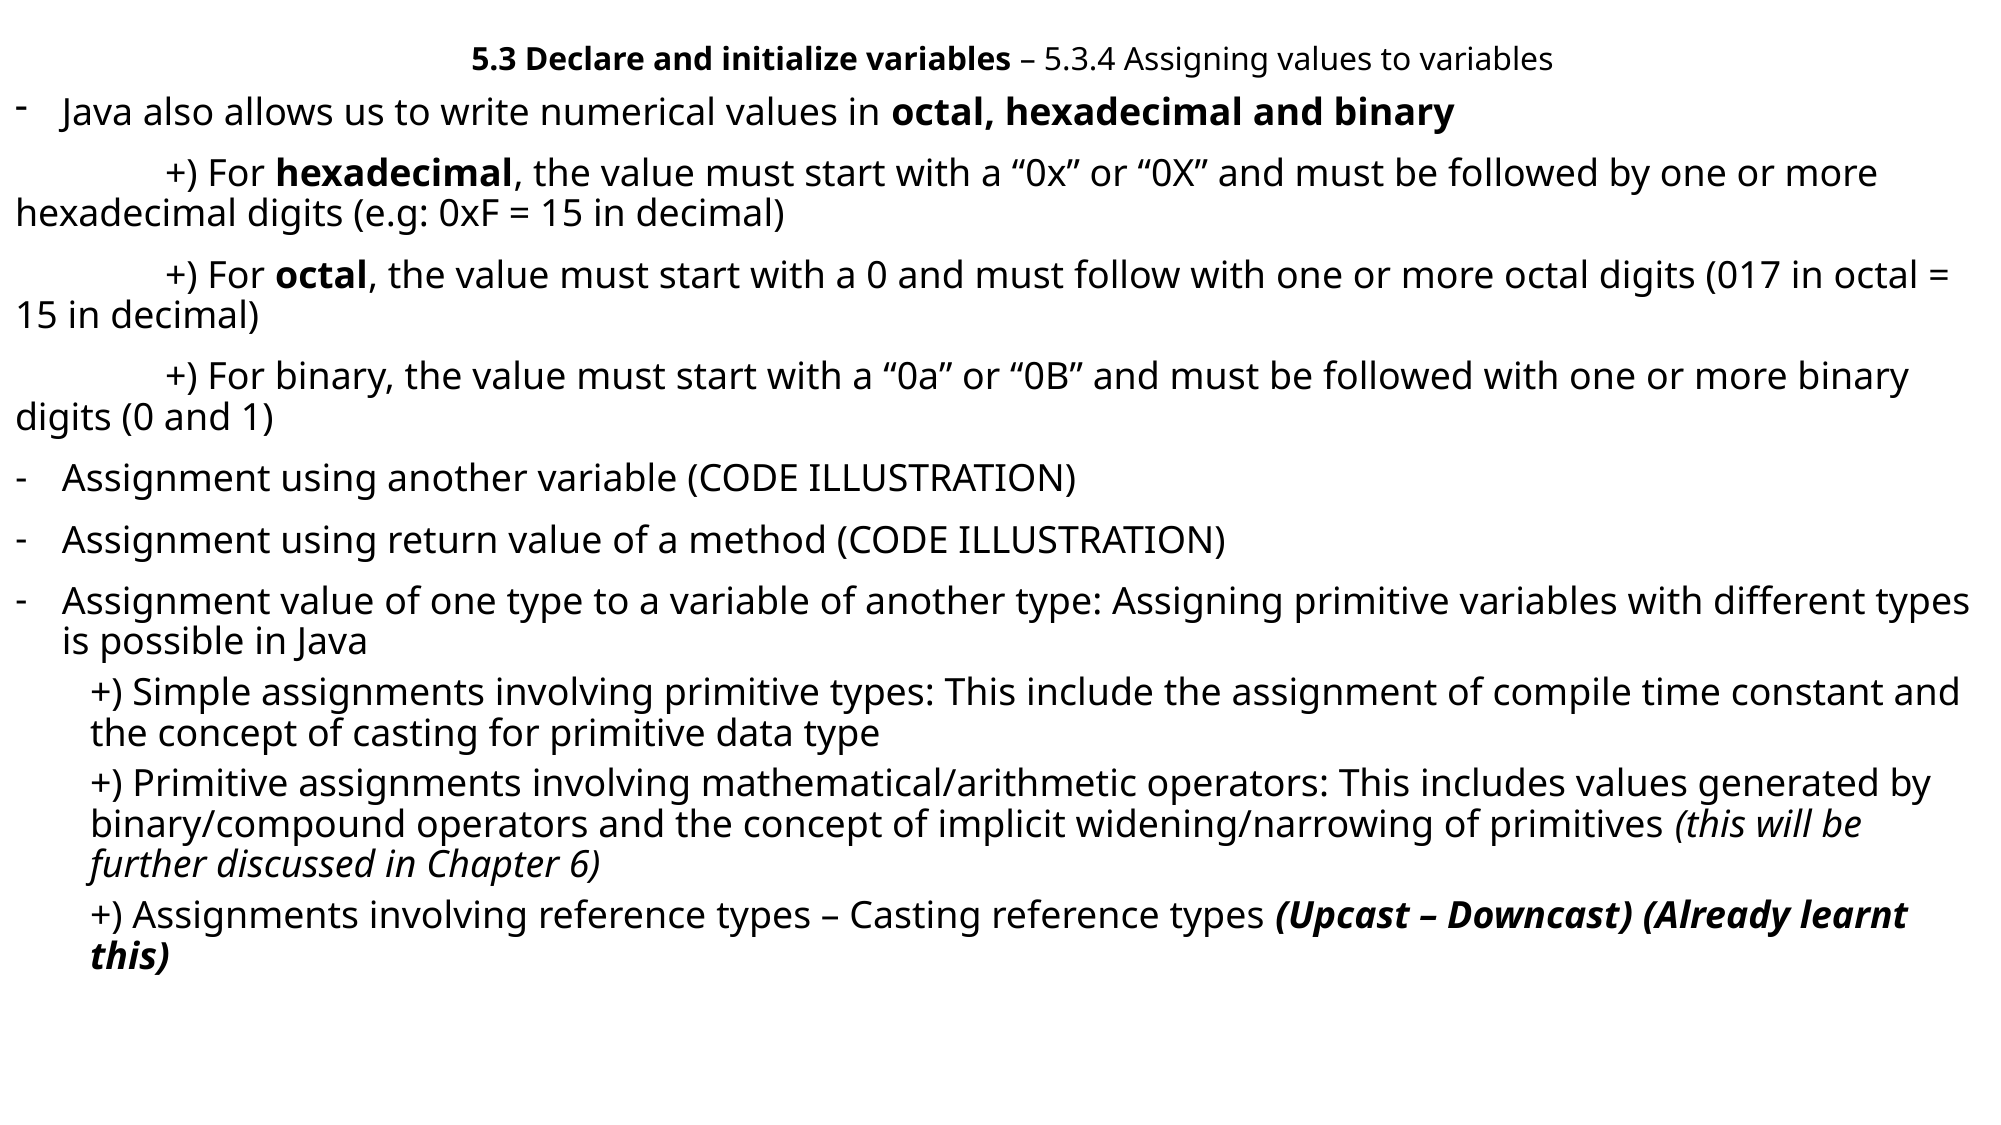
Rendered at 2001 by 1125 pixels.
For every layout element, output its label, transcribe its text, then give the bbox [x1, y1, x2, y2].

text_box Java also allows us to write numerical values in octal, hexadecimal and binary +) For hexadecimal, the value must start with a “0x” or “0X” and must be followed by one or more hexadecimal digits (e.g: 0xF = 15 in decimal) +) For octal, the value must start with a 0 and must follow with one or more octal digits (017 in octal = 15 in decimal) +) For binary, the value must start with a “0a” or “0B” and must be followed with one or more binary digits (0 and 1) Assignment using another variable (CODE ILLUSTRATION) Assignment using return value of a method (CODE ILLUSTRATION) Assignment value of one type to a variable of another type: Assigning primitive variables with different types is possible in Java +) Simple assignments involving primitive types: This include the assignment of compile time constant and the concept of casting for primitive data type +) Primitive assignments involving mathematical/arithmetic operators: This includes values generated by binary/compound operators and the concept of implicit widening/narrowing of primitives (this will be further discussed in Chapter 6) +) Assignments involving reference types – Casting reference types (Upcast – Downcast) (Already learnt this) [0, 85, 2000, 1125]
subtitle 5.3 Declare and initialize variables – 5.3.4 Assigning values to variables [24, 35, 2000, 85]
